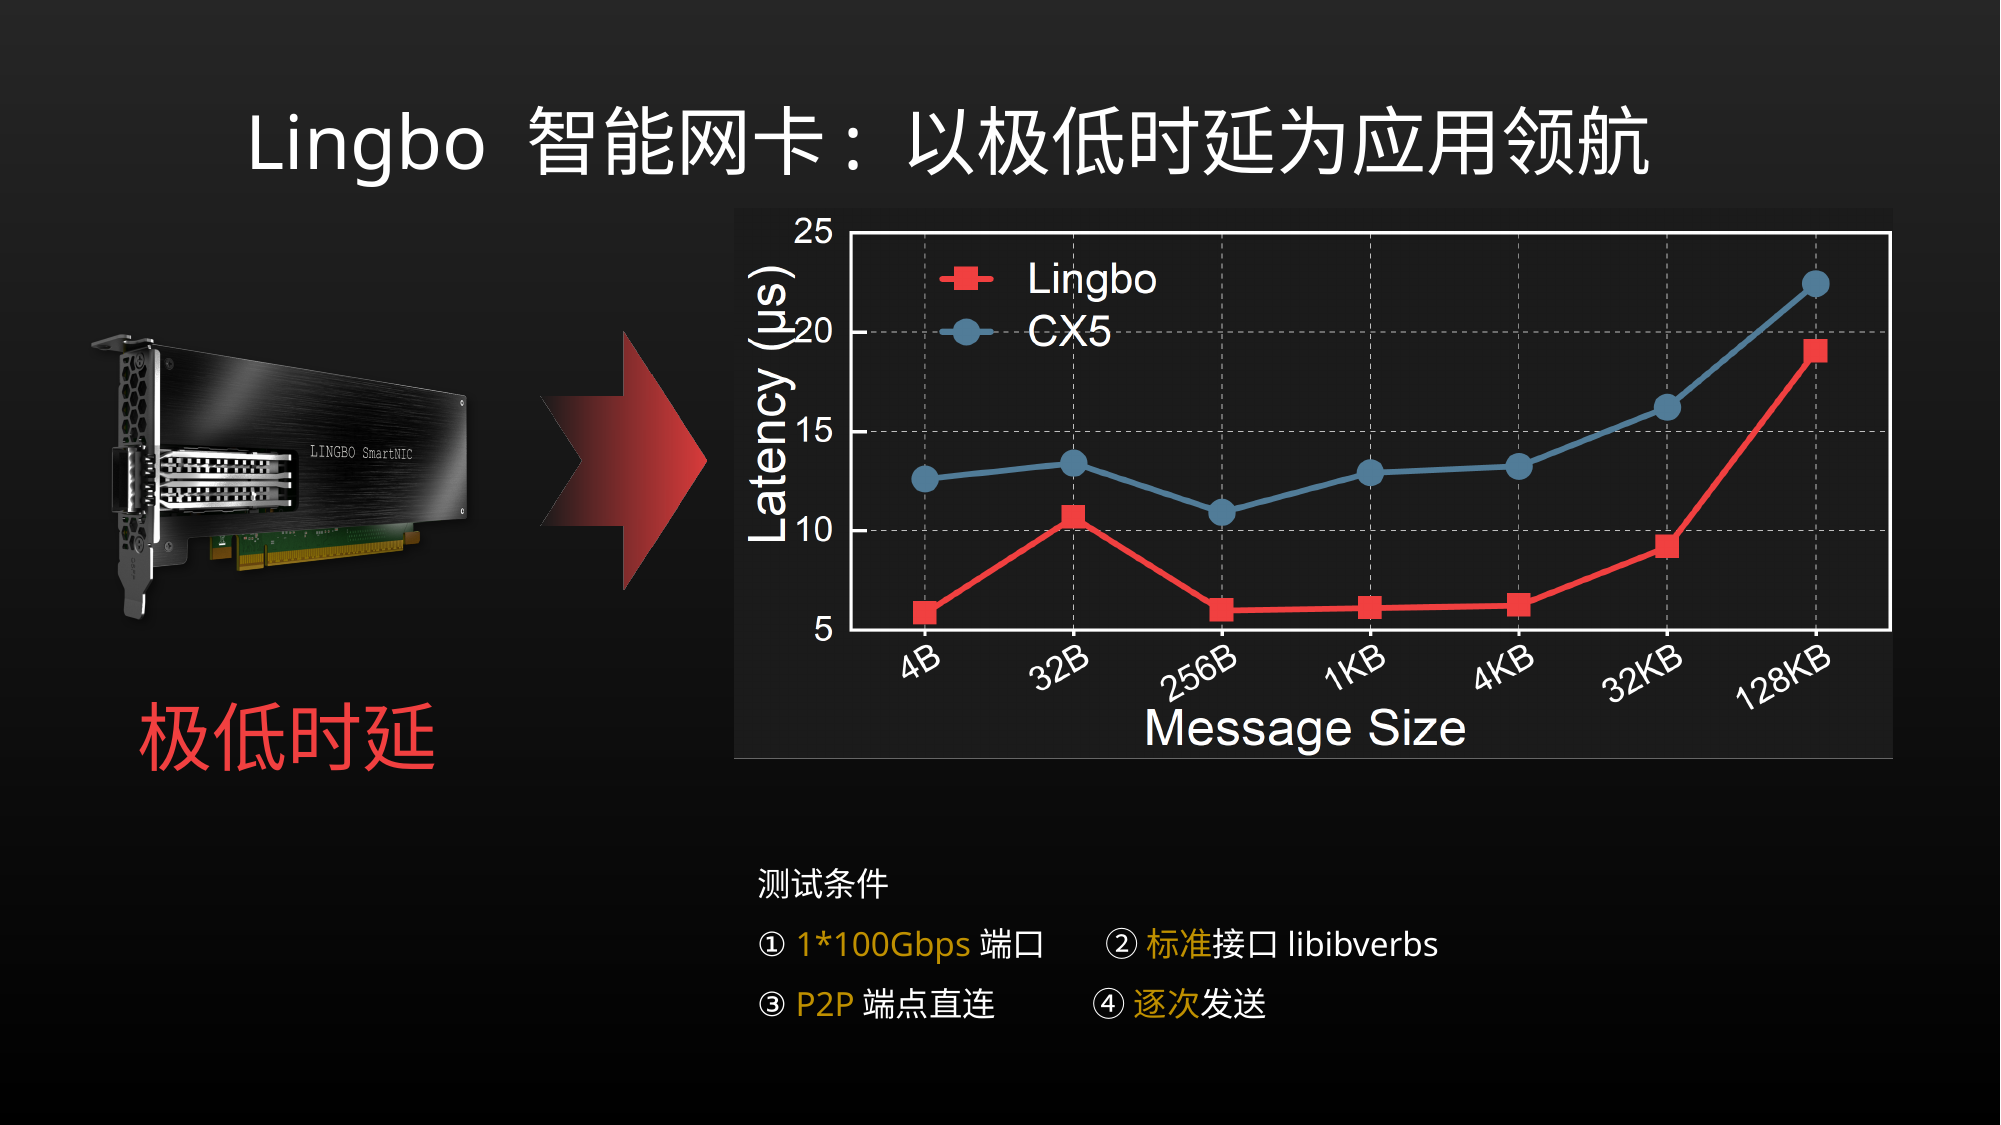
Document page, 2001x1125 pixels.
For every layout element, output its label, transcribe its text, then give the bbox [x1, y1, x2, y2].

picture [734, 208, 1893, 759]
text_box [538, 328, 708, 593]
picture [36, 252, 520, 674]
text_box 极低时延 [47, 637, 527, 788]
text_box 测试条件 ① 1*100Gbps端口 ② 标准接口libibverbs ③ P2P端点直连 ④ 逐次发送 [742, 836, 1566, 1031]
text_box Lingbo 智能网卡: 以极低时延为应用领航 [0, 42, 1949, 192]
text_box [0, 0, 2000, 1125]
